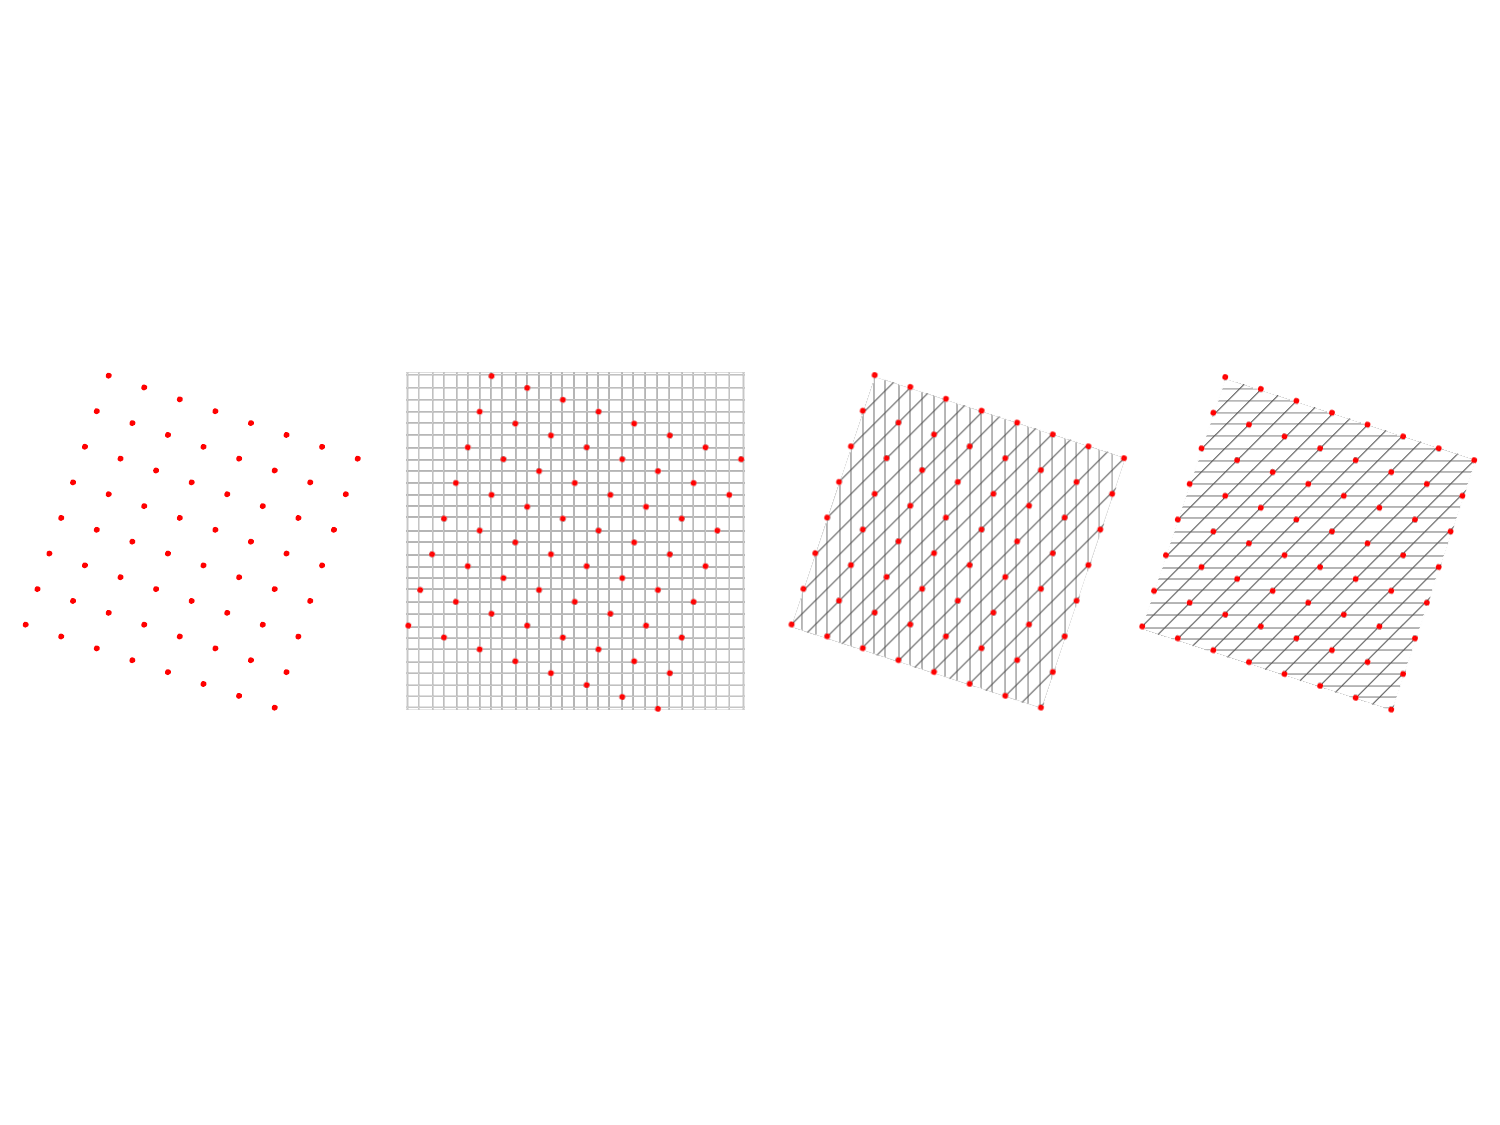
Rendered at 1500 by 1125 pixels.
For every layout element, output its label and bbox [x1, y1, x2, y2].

picture [785, 364, 1488, 726]
text_box [24, 374, 359, 709]
picture [399, 364, 751, 717]
